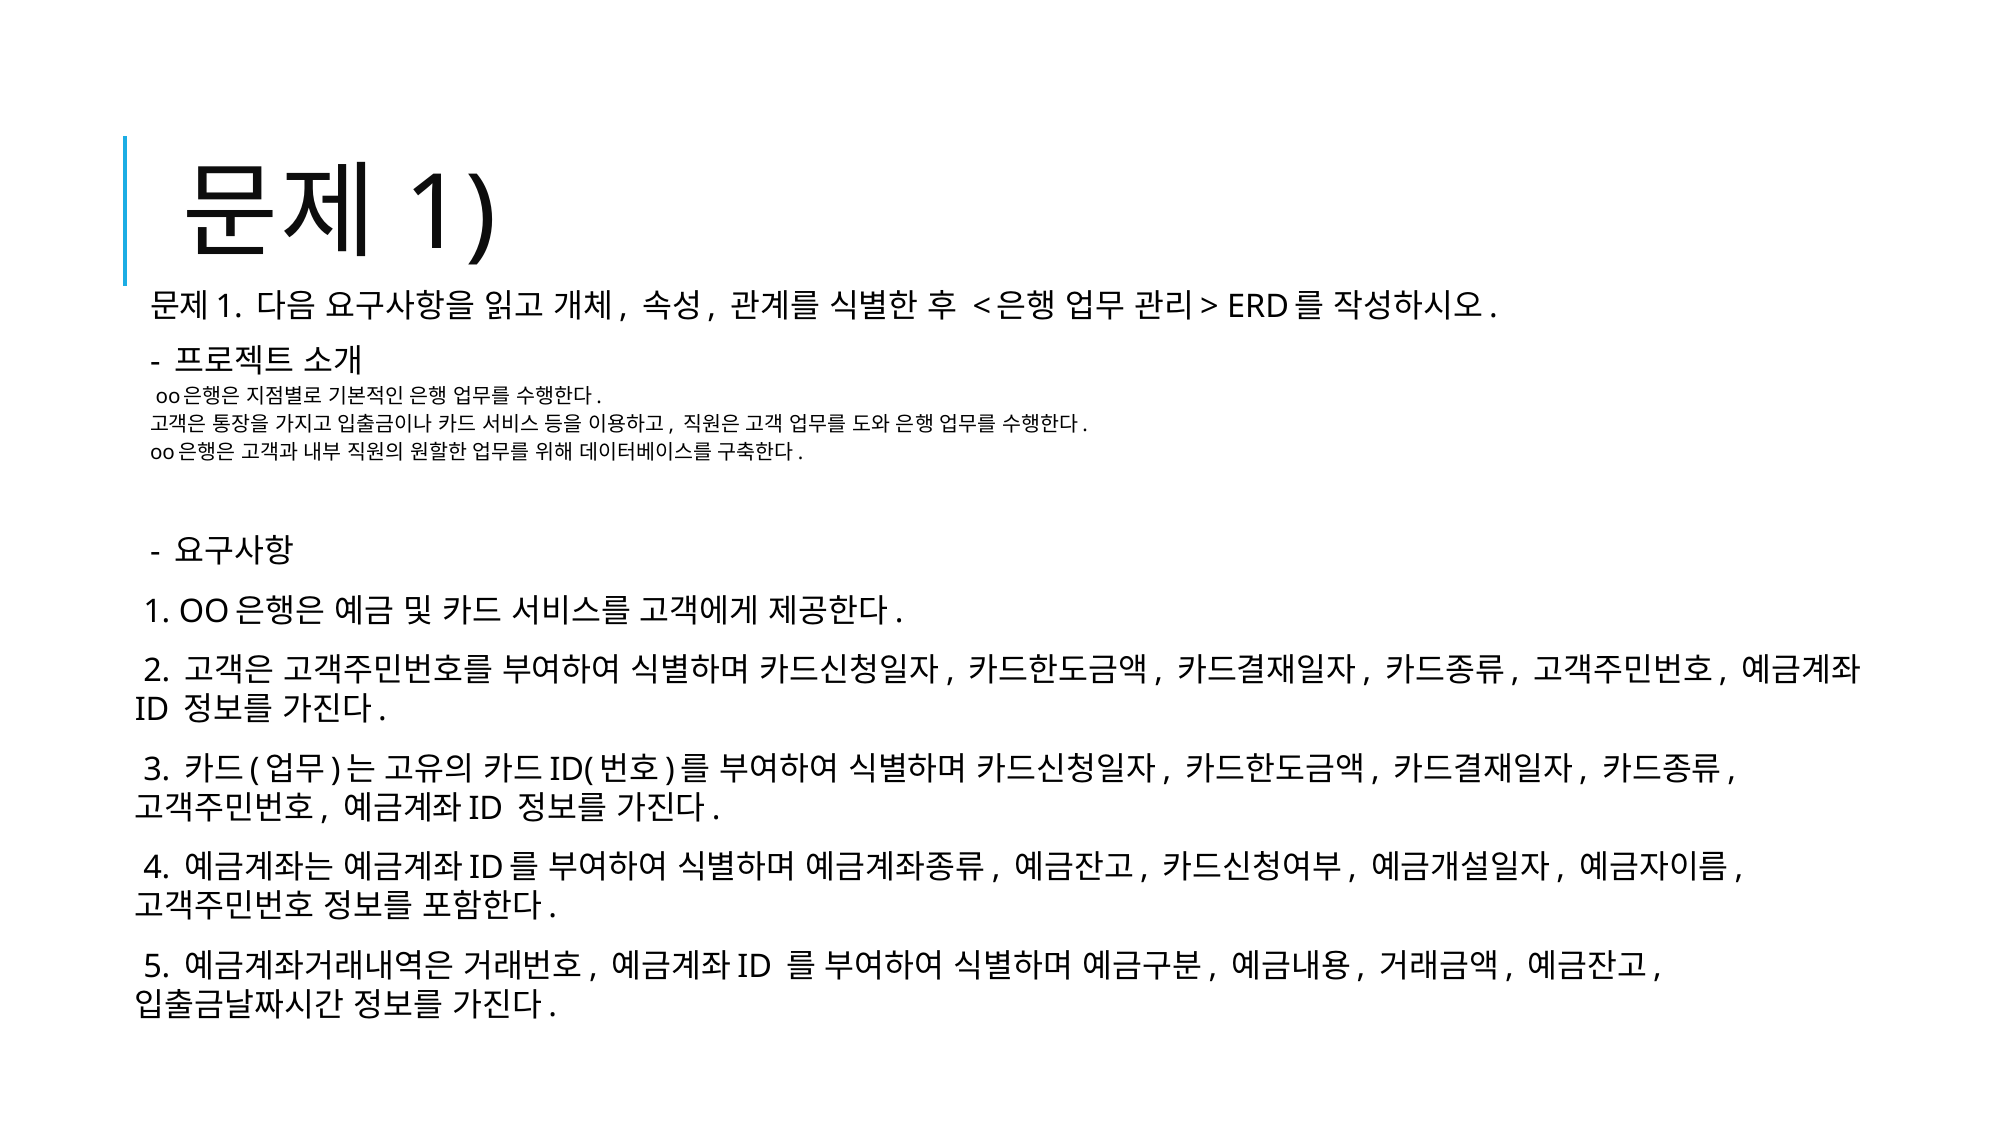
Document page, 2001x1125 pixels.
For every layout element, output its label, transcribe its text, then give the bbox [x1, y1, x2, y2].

title 문제1) [168, 96, 1763, 281]
list 문제1. 다음 요구사항을 읽고 개체, 속성, 관계를 식별한 후 <은행 업무 관리> ERD를 작성하시오. - 프로젝트 소개 oo은행은 지점별로 기본적인 은행 업무를 수행한다. 고객은 통장을 가지고 입출금이나 카드 서비스 등을 이용하고, 직원은 고객 업무를 도와 은행 업무를 수행한다. oo은행은 고객과 내부 직원의 원할한 업무를 위해 데이터베이스를 구축한다. - 요구사항 1. OO은행은 예금 및 카드 서비스를 고객에게 제공한다. 2. 고객은 고객주민번호를 부여하여 식별하며 카드신청일자, 카드한도금액, 카드결재일자, 카드종류, 고객주민번호, 예금계좌ID 정보를 가진다. 3. 카드(업무)는 고유의 카드ID(번호)를 부여하여 식별하며 카드신청일자, 카드한도금액, 카드결재일자, 카드종류, 고객주민번호, 예금계좌ID 정보를 가진다. 4. 예금계좌는 예금계좌ID를 부여하여 식별하며 예금계좌종류, 예금잔고, 카드신청여부, 예금개설일자, 예금자이름, 고객주민번호 정보를 포함한다. 5. 예금계좌거래내역은 거래번호, 예금계좌ID 를 부여하여 식별하며 예금구분, 예금내용, 거래금액, 예금잔고, 입출금날짜시간 정보를 가진다. [127, 281, 1889, 1035]
